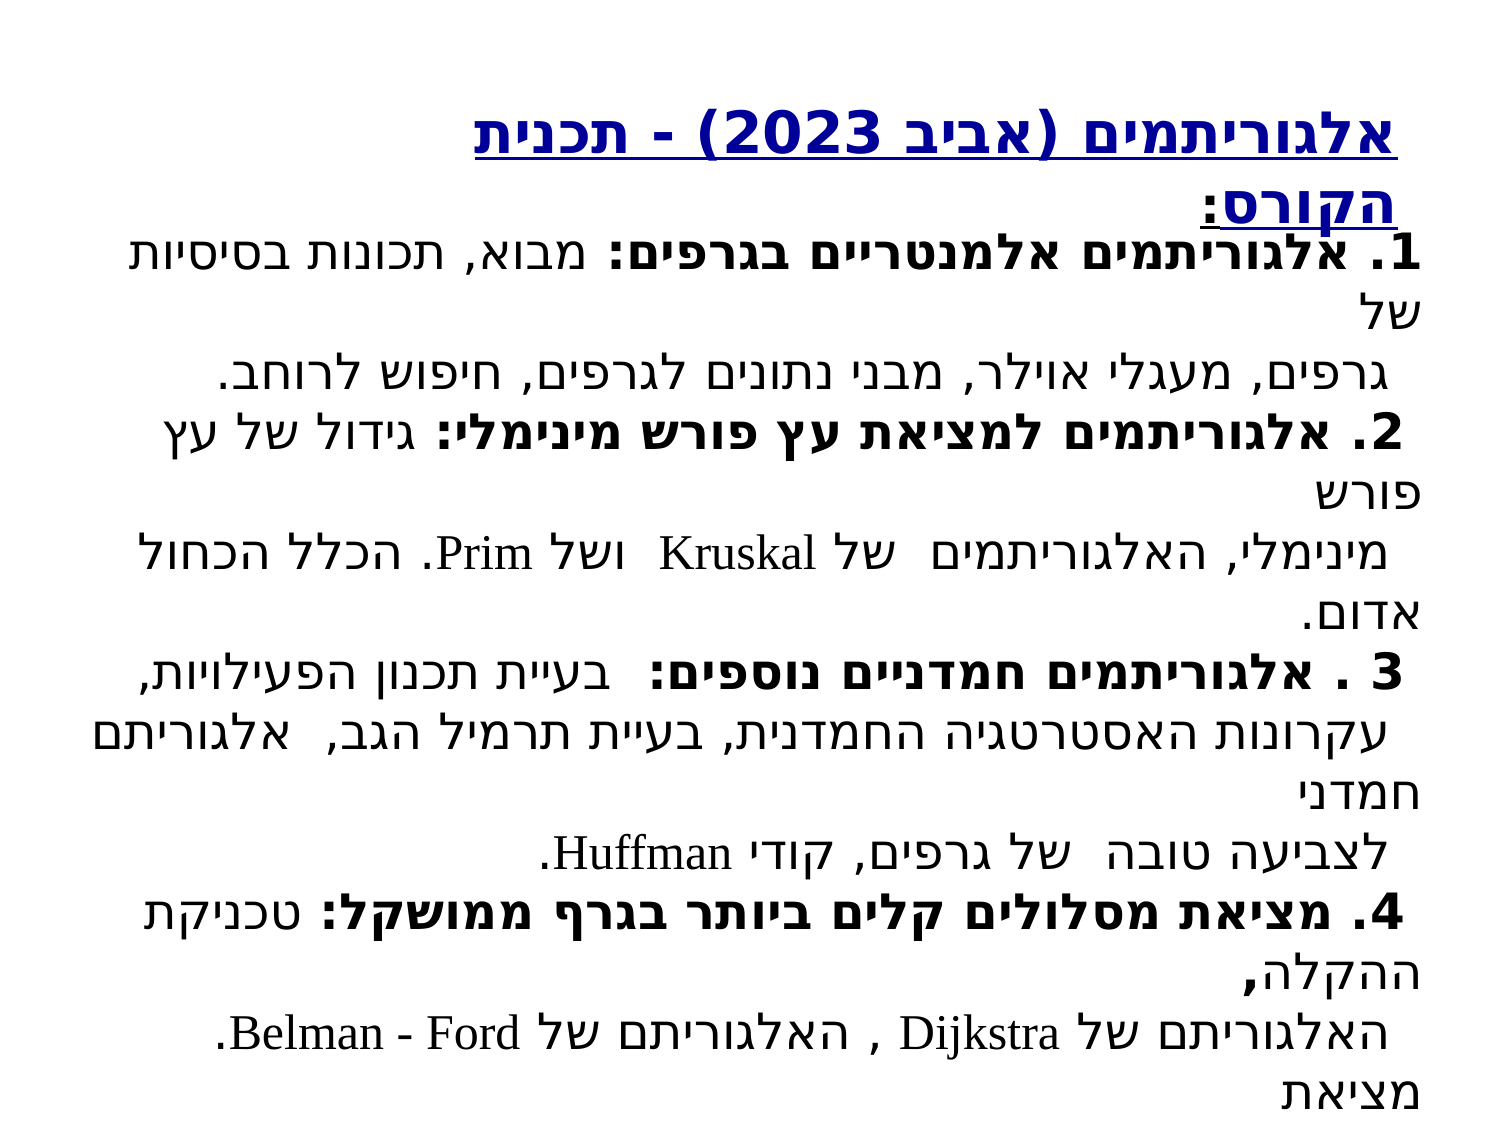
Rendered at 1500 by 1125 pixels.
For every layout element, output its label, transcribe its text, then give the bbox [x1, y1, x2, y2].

text_box אלגוריתמים (אביב 2023) - תכנית הקורס: [312, 87, 1413, 243]
text_box 1. אלגוריתמים אלמנטריים בגרפים: מבוא, תכונות בסיסיות של גרפים, מעגלי אוילר, מבני נתונים לגרפים, חיפוש לרוחב. 2. אלגוריתמים למציאת עץ פורש מינימלי: גידול של עץ פורש מינימלי, האלגוריתמים של Kruskal ושל Prim. הכלל הכחול אדום. 3 . אלגוריתמים חמדניים נוספים: בעיית תכנון הפעילויות, עקרונות האסטרטגיה החמדנית, בעיית תרמיל הגב, אלגוריתם חמדני לצביעה טובה של גרפים, קודי Huffman. 4. מציאת מסלולים קלים ביותר בגרף ממושקל: טכניקת ההקלה, האלגוריתם של Dijkstra , האלגוריתם של Belman - Ford. מציאת מסלולים קלים ביותר בגרפים מכוונים אציקליים. 5. חיפוש לעומק: חיפוש לעומק בגרף מכוון, מיון טופולוגי, רכיבים קשירים היטב, חיפוש לעומק בגרף בלתי מכוון. [74, 212, 1438, 1125]
